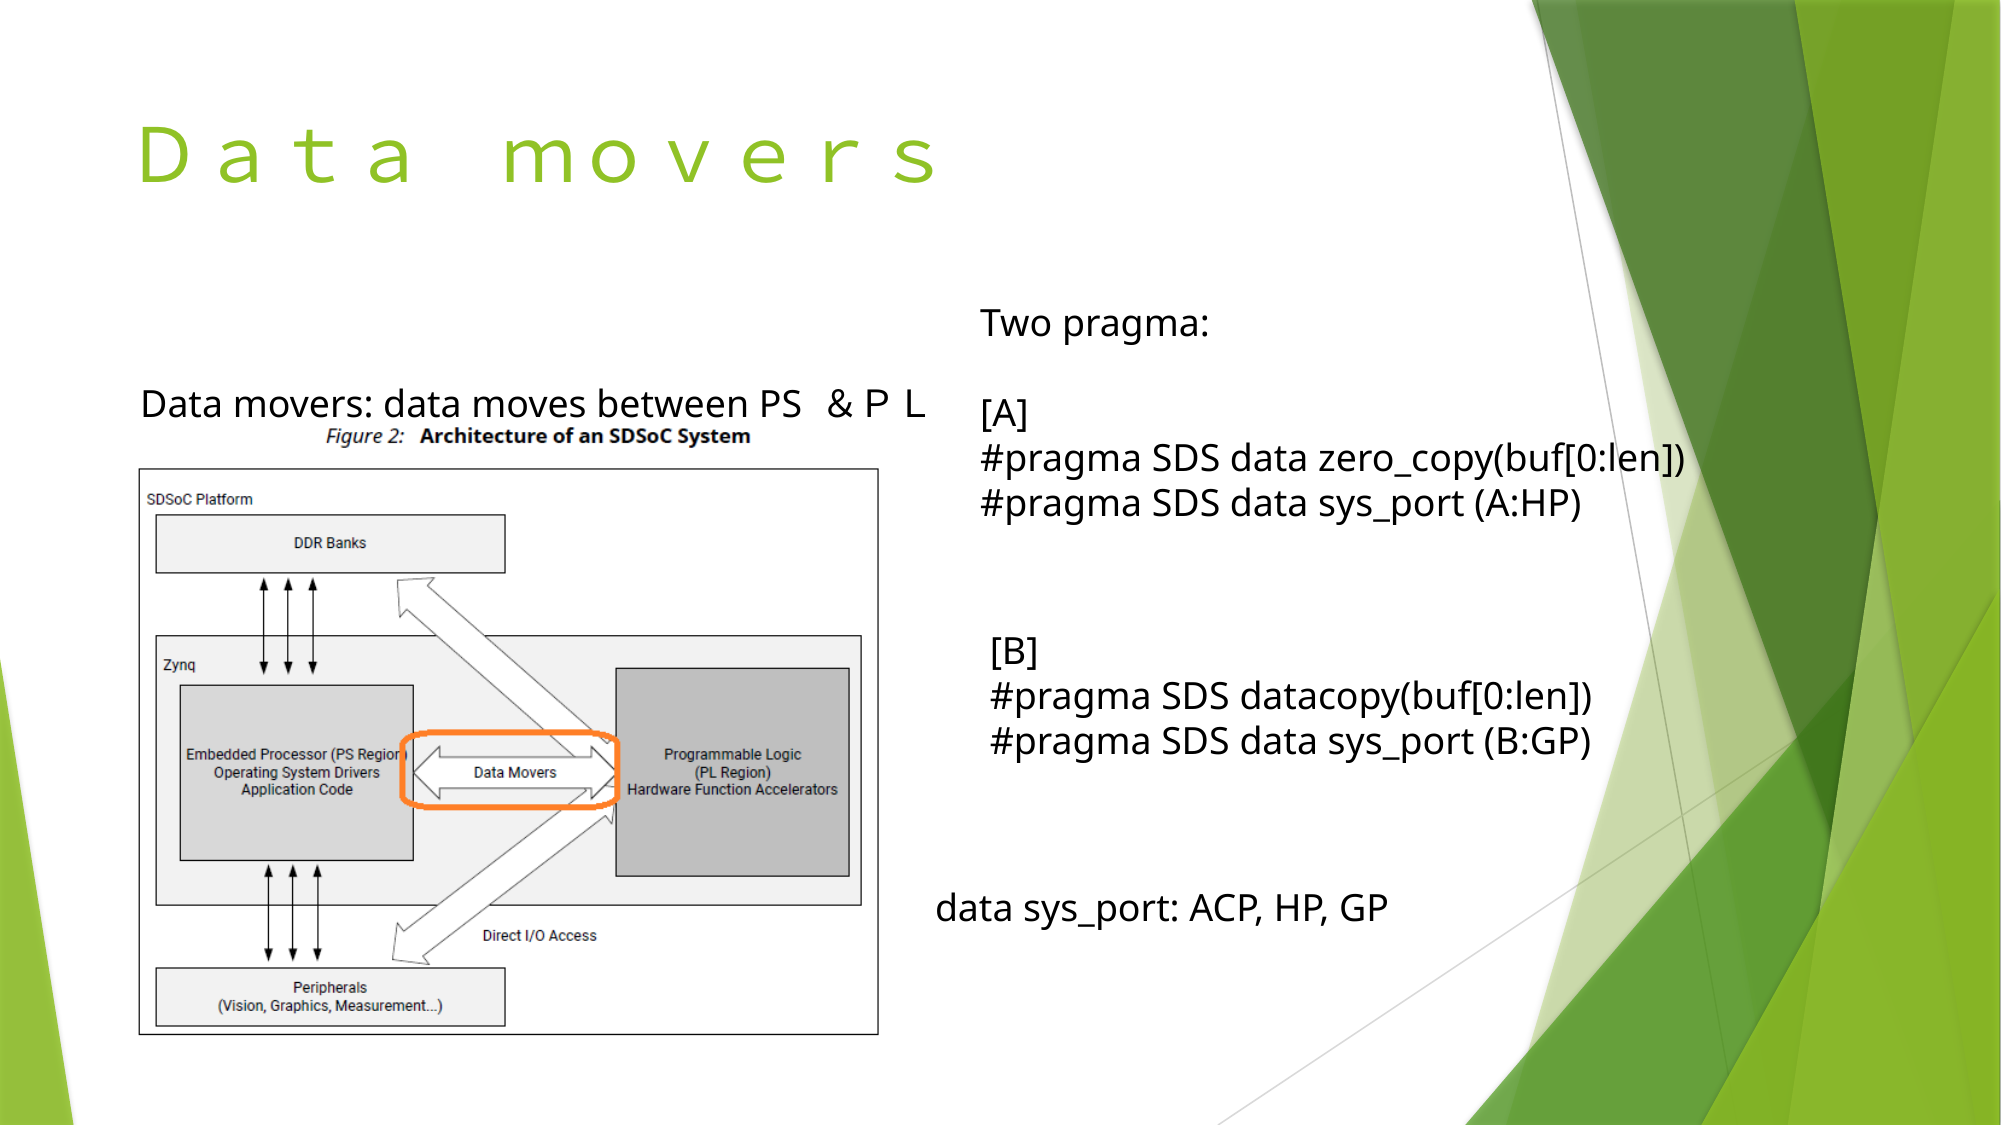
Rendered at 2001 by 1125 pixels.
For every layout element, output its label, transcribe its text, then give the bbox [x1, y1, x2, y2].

title Ｄａｔａ ｍｏｖｅｒｓ [111, 99, 1522, 317]
text_box data sys_port: ACP, HP, GP [924, 876, 1454, 937]
text_box Data movers: data moves between PS ＆ＰＬ [125, 372, 965, 432]
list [110, 401, 921, 1040]
text_box Two pragma: [A] #pragma SDS data zero_copy(buf[0:len]) #pragma SDS data sys_port (A:HP) [965, 291, 1830, 577]
text_box [B] #pragma SDS datacopy(buf[0:len]) #pragma SDS data sys_port (B:GP) [975, 619, 1781, 769]
